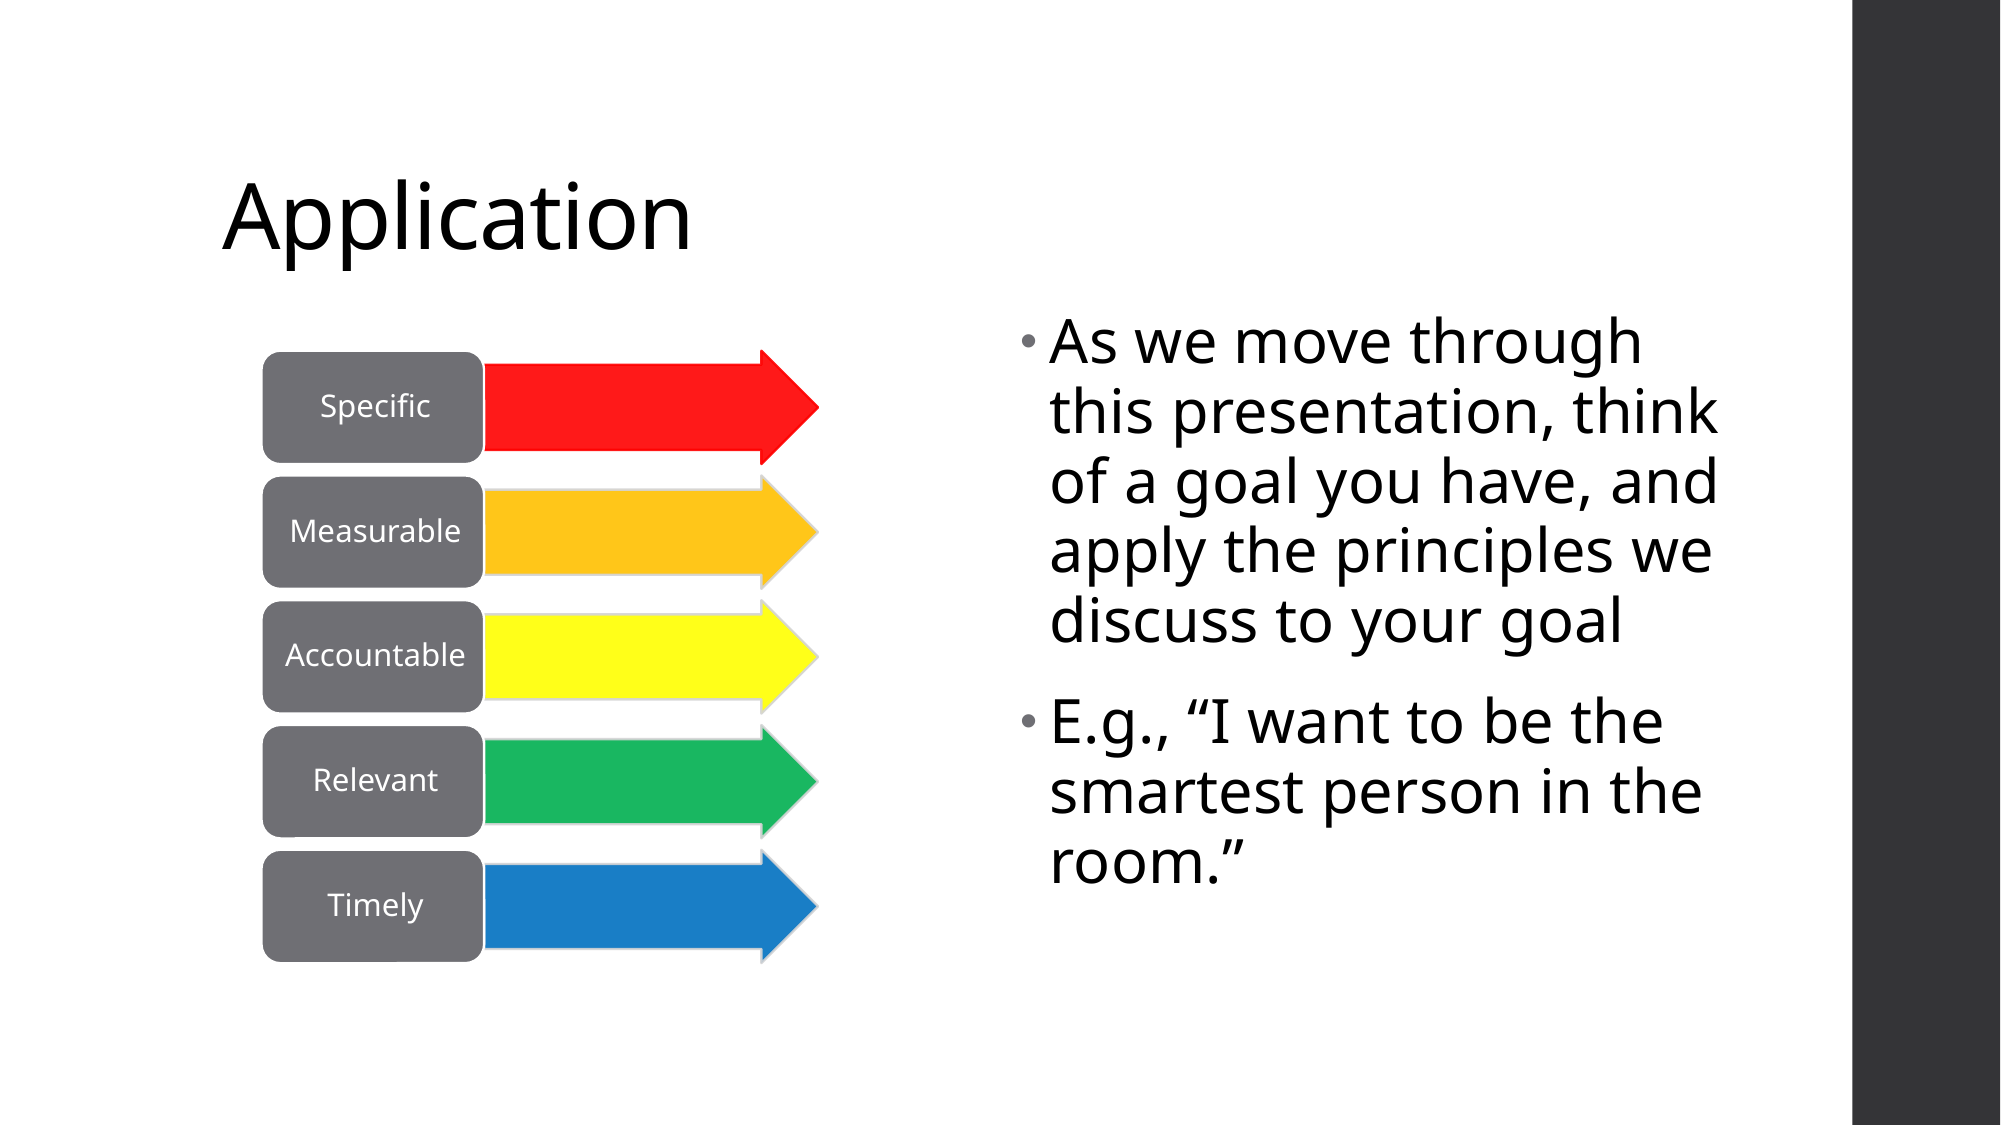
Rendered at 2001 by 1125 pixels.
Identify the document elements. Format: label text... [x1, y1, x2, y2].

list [261, 350, 819, 964]
title Application [206, 60, 1797, 278]
list As we move through this presentation, think of a goal you have, and apply the principles we discuss to your goal E.g., “I want to be the smartest person in the room.” [1005, 299, 1740, 964]
